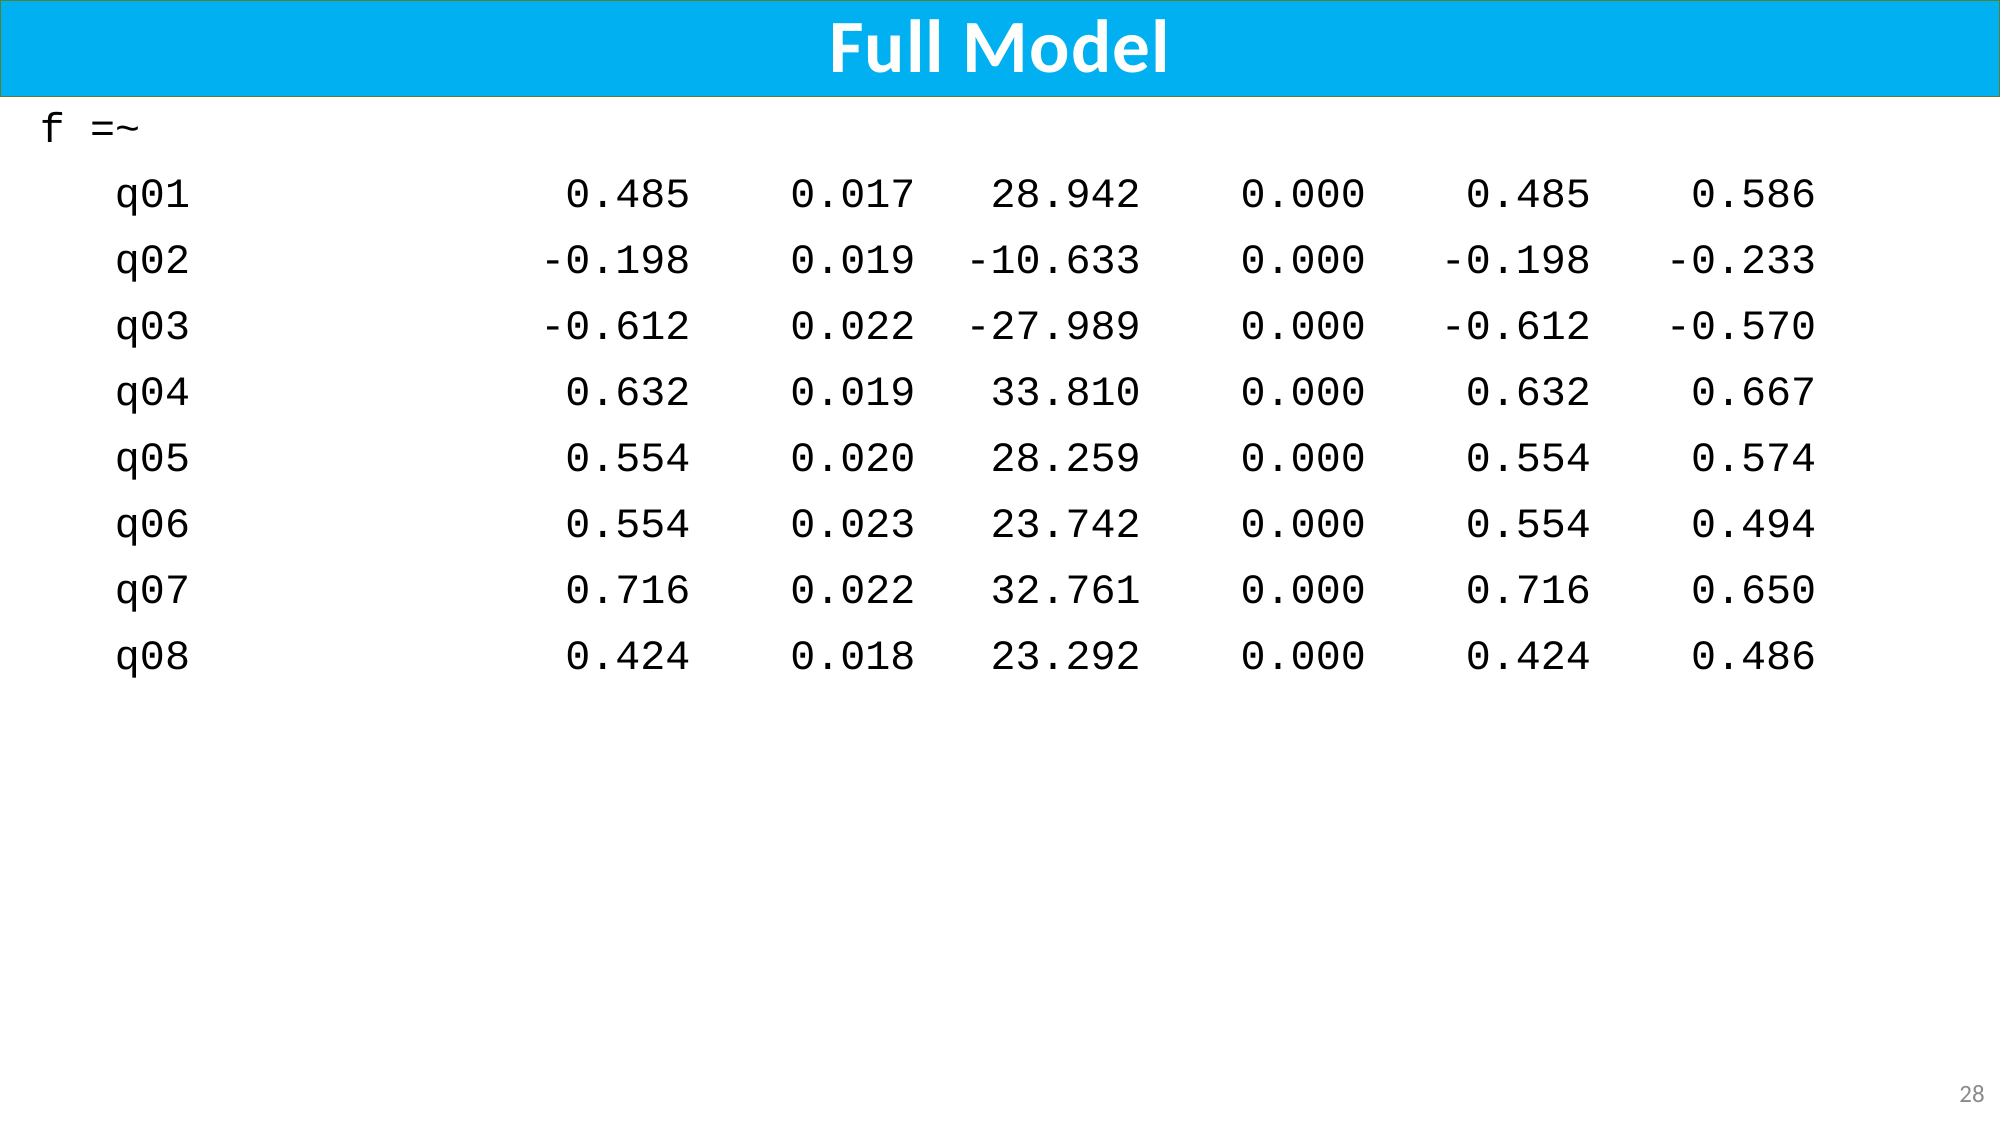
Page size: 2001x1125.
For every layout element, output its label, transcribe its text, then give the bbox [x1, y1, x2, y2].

slide_number 28 [1825, 1060, 2000, 1125]
title Full Model [0, 0, 2000, 97]
list f =~ q01 0.485 0.017 28.942 0.000 0.485 0.586 q02 -0.198 0.019 -10.633 0.000 -0.198 -0.233 q03 -0.612 0.022 -27.989 0.000 -0.612 -0.570 q04 0.632 0.019 33.810 0.000 0.632 0.667 q05 0.554 0.020 28.259 0.000 0.554 0.574 q06 0.554 0.023 23.742 0.000 0.554 0.494 q07 0.716 0.022 32.761 0.000 0.716 0.650 q08 0.424 0.018 23.292 0.000 0.424 0.486 [0, 98, 2000, 1125]
